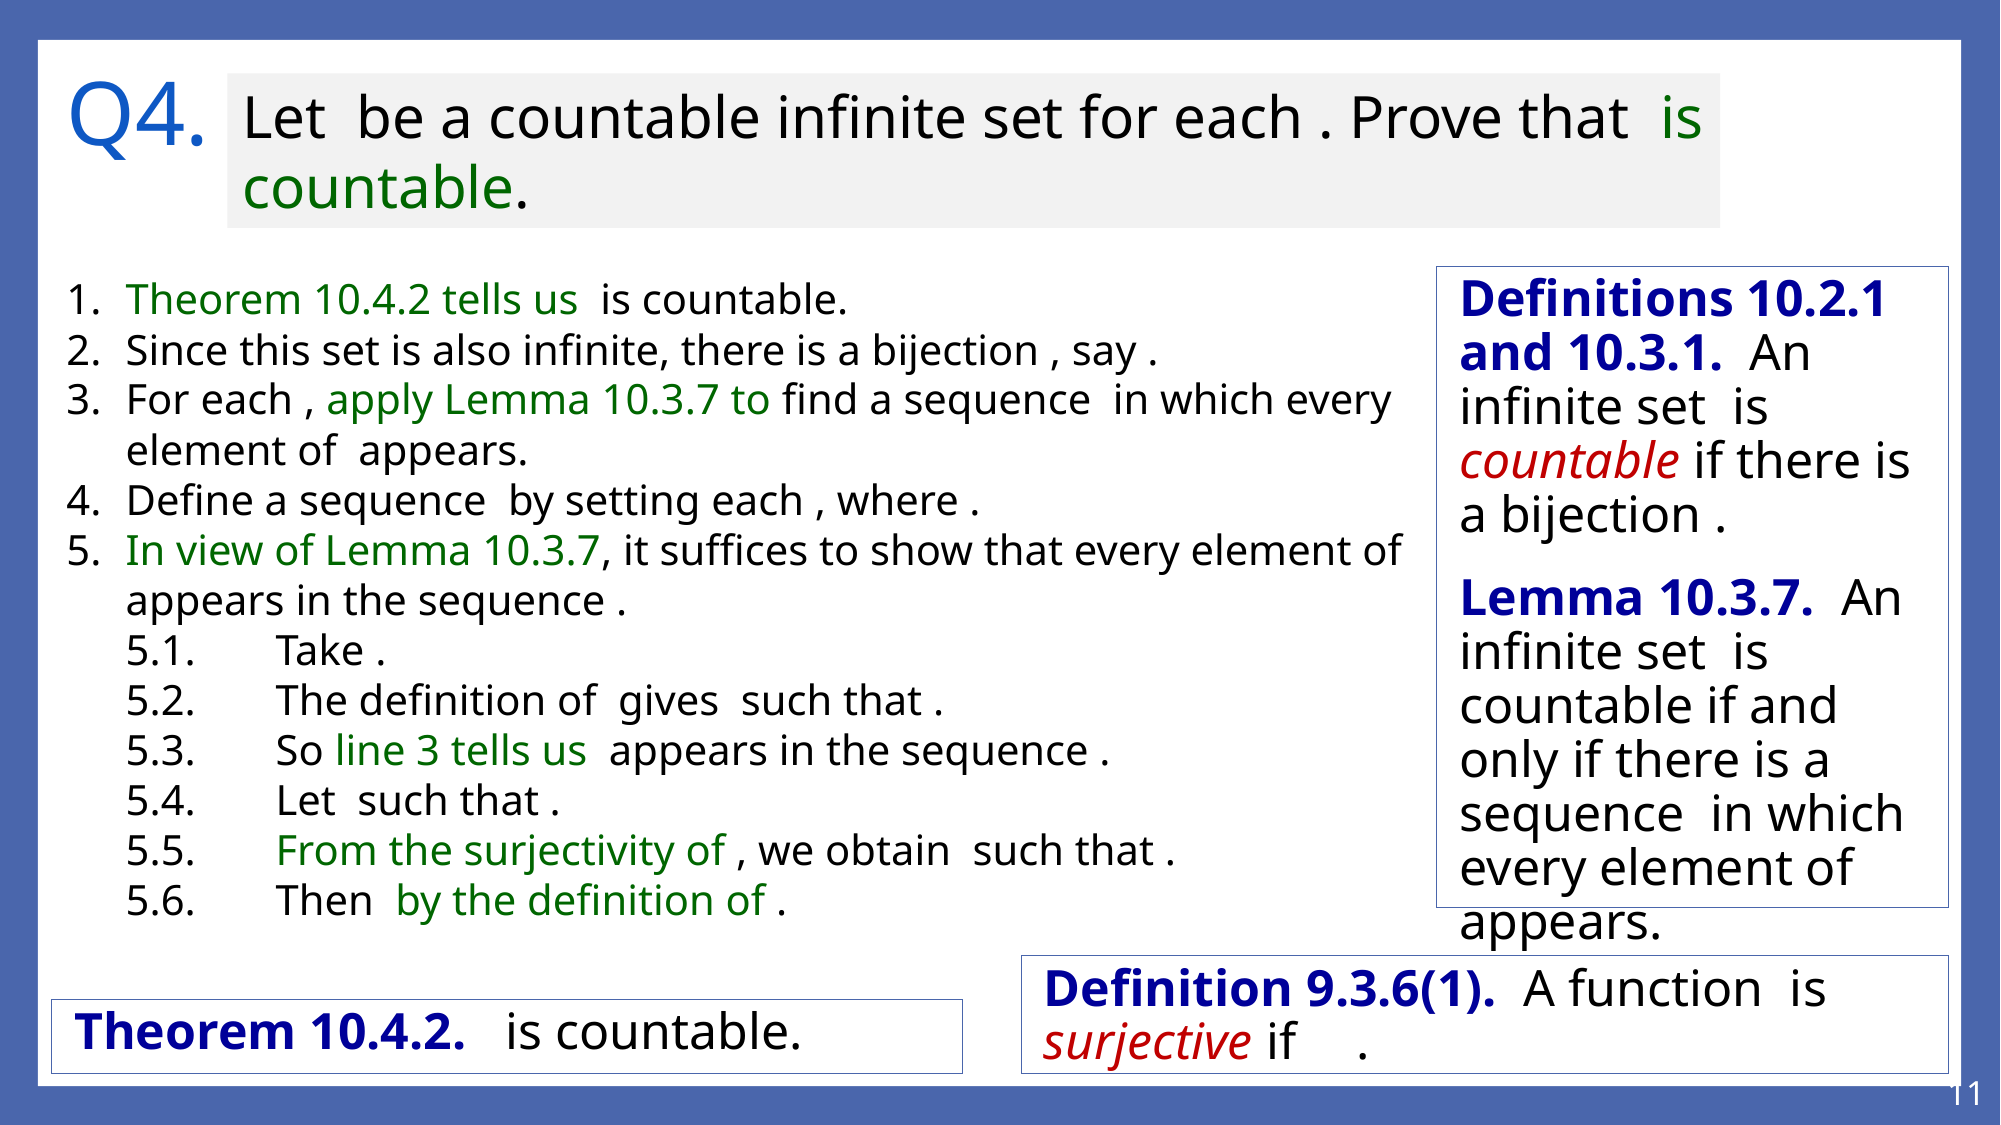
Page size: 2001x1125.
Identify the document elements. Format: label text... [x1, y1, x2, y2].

title Q4. [51, 37, 228, 185]
slide_number 11 [1720, 1065, 2000, 1125]
